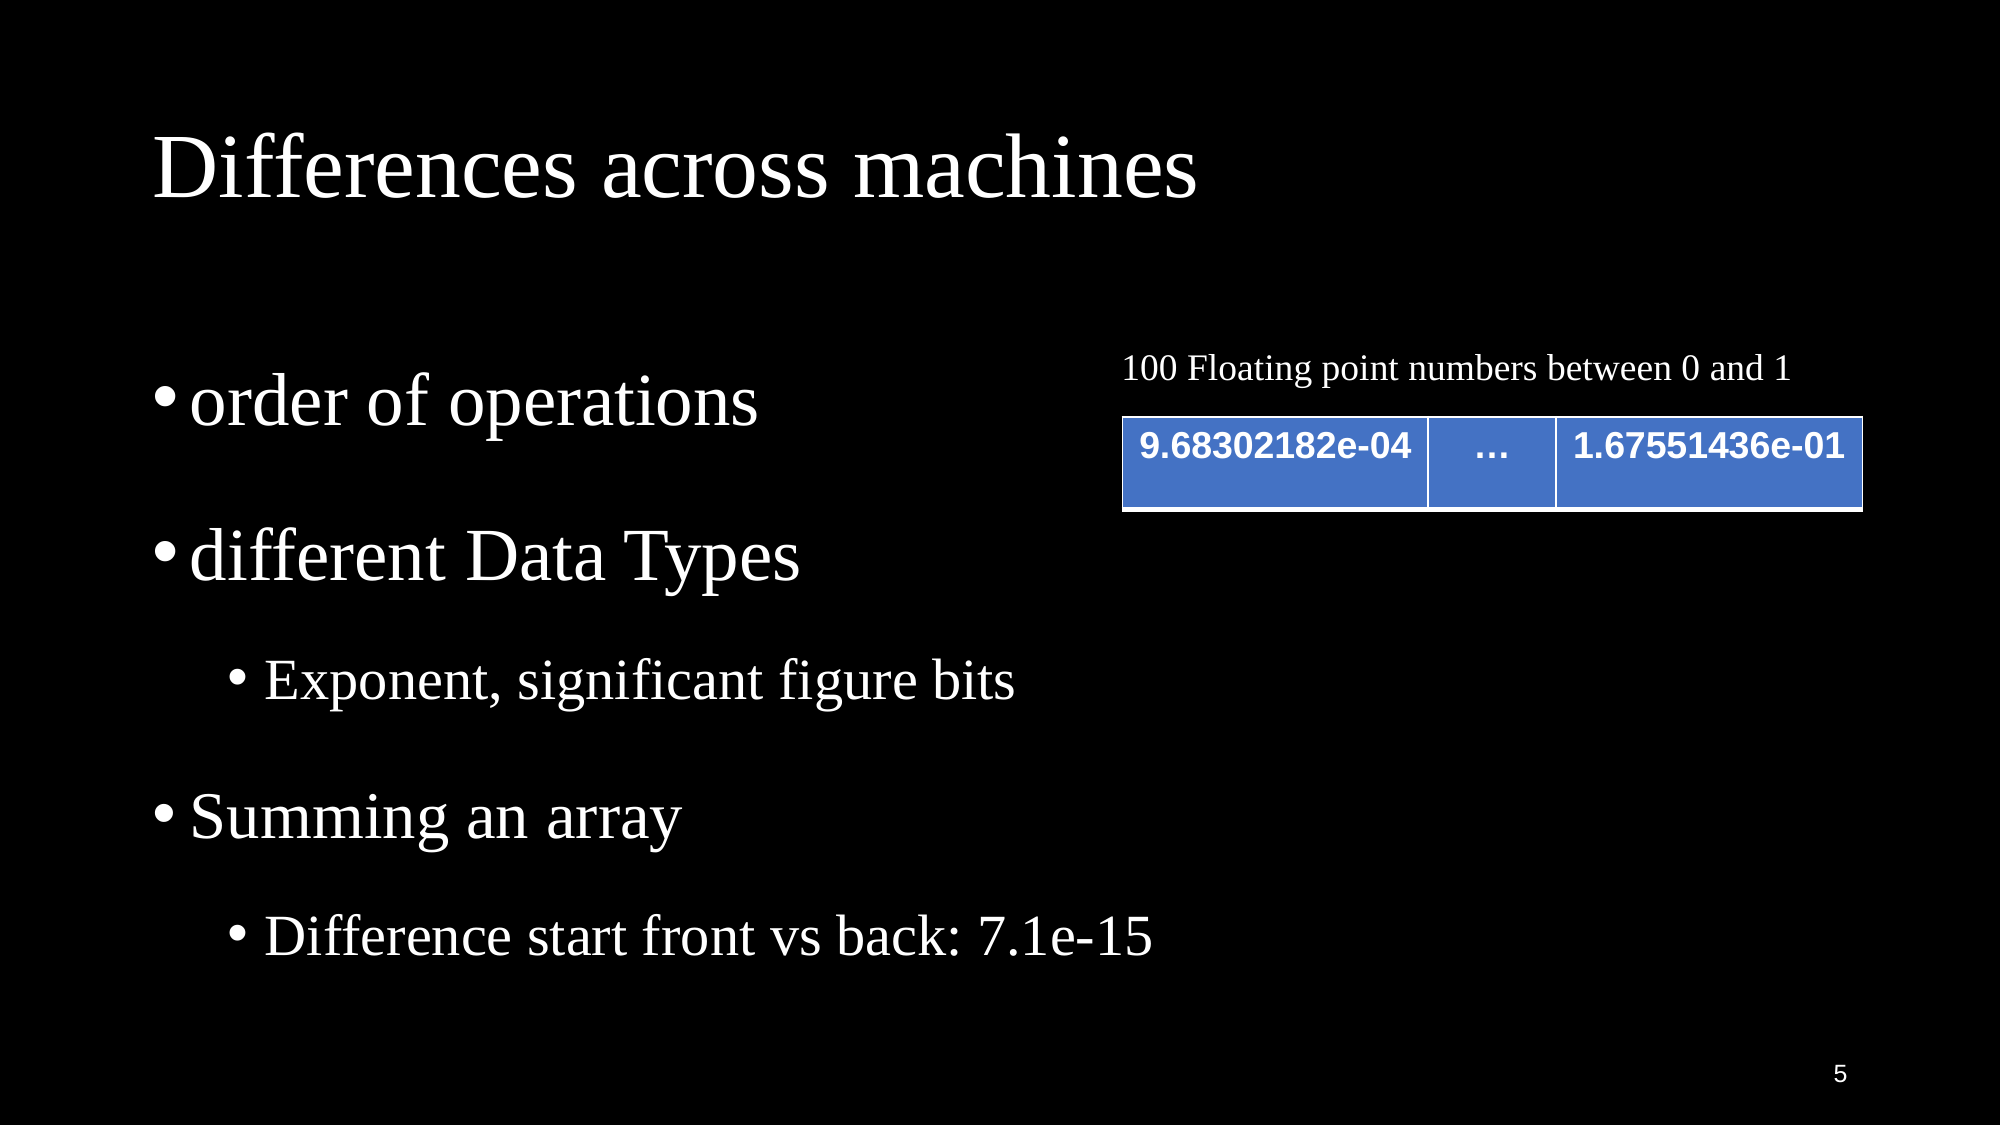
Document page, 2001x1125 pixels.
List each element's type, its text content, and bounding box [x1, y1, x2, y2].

table_header 1.67551436e-01 [1557, 418, 1862, 507]
title Differences across machines [137, 59, 1863, 277]
table_header … [1429, 418, 1555, 507]
table_header 9.68302182e-04 [1123, 418, 1427, 507]
slide_number 5 [1412, 1042, 1863, 1103]
list order of operations different Data Types Exponent, significant figure bits Summing an array Difference start front vs back: 7.1e-15 [137, 297, 1863, 1012]
text_box 100 Floating point numbers between 0 and 1 [1106, 335, 1879, 395]
